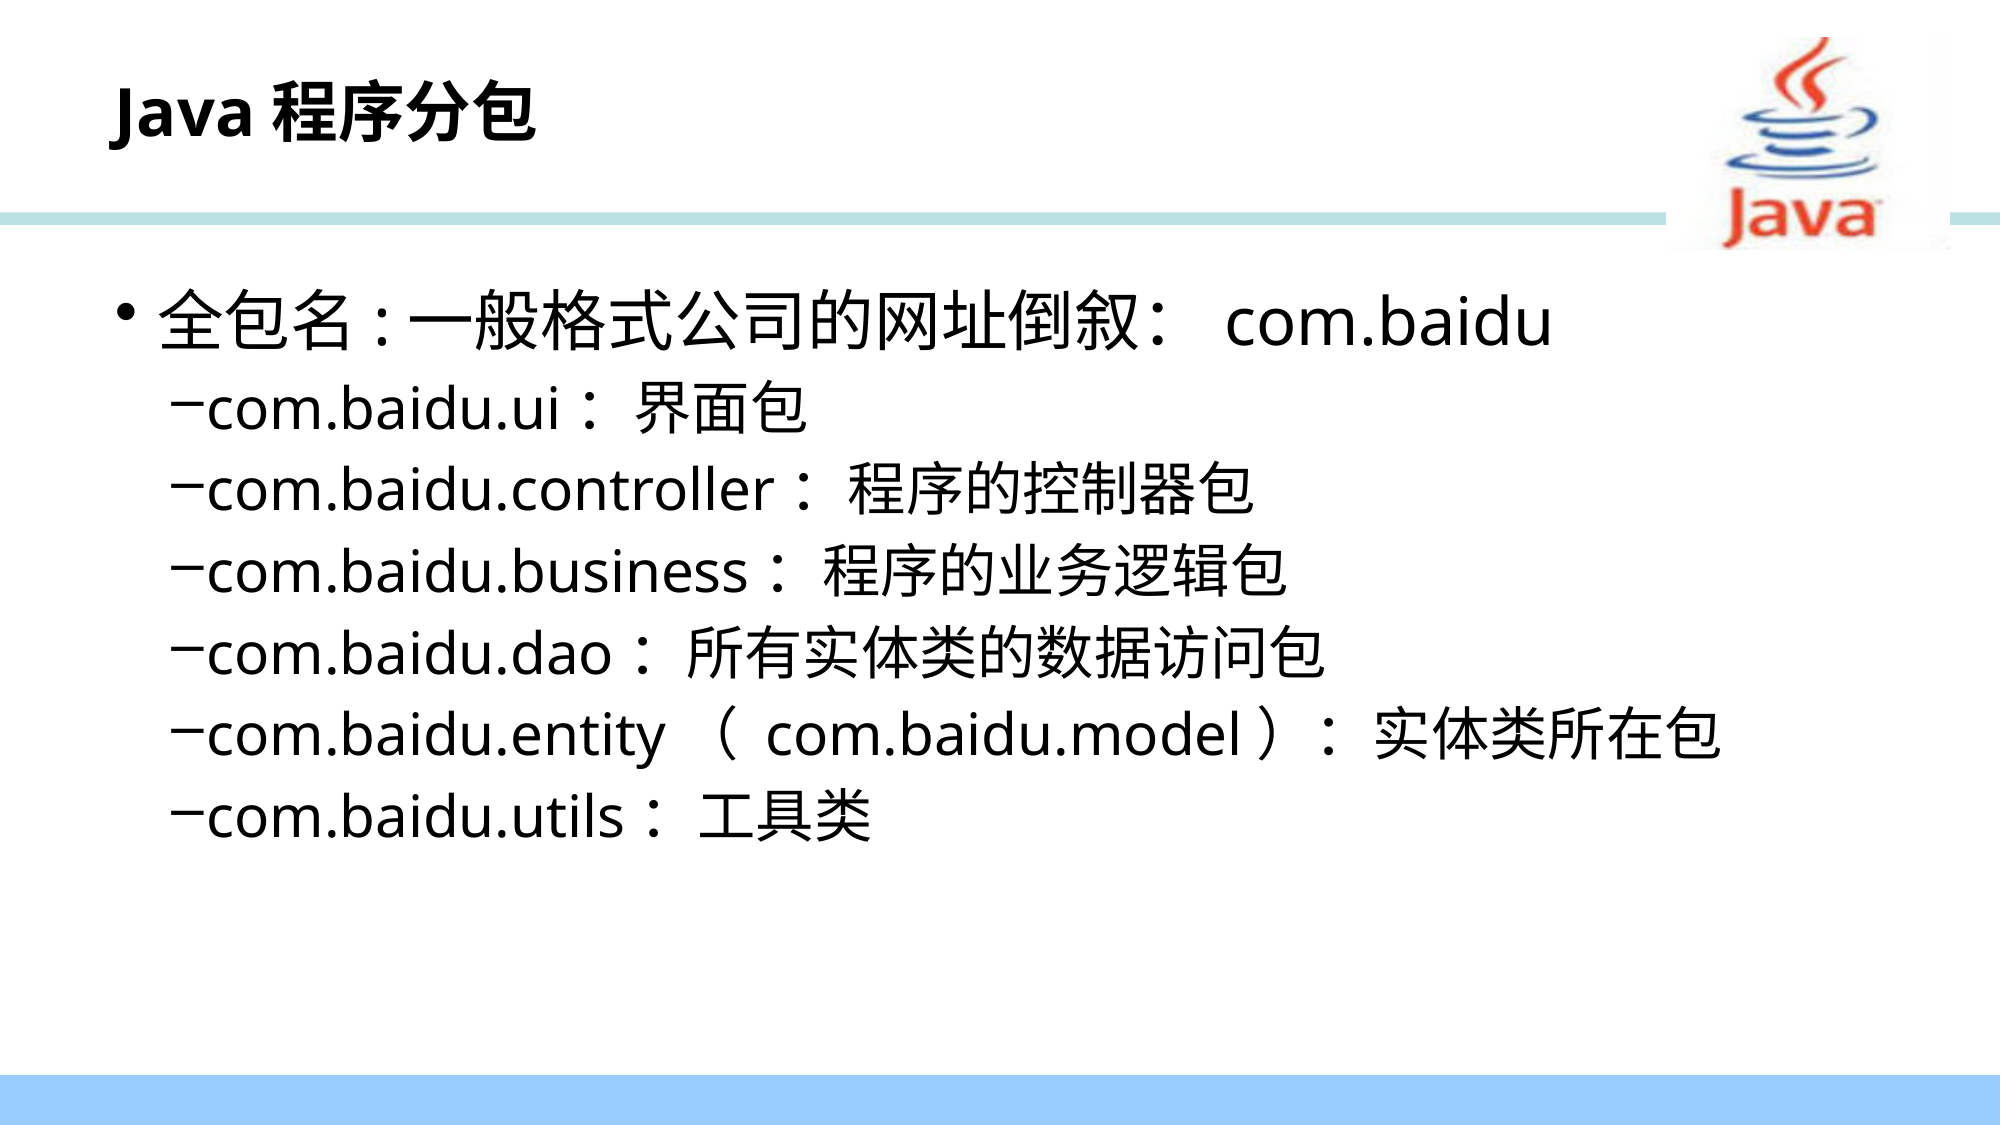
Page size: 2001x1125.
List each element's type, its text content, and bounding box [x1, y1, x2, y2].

title Java程序分包 [99, 45, 1700, 175]
picture [1666, 37, 1950, 250]
list 全包名:一般格式公司的网址倒叙：com.baidu com.baidu.ui：界面包 com.baidu.controller：程序的控制器包 com.baidu.business：程序的业务逻辑包 com.baidu.dao：所有实体类的数据访问包 com.baidu.entity（ com.baidu.model）：实体类所在包 com.baidu.utils：工具类 [99, 231, 1900, 975]
